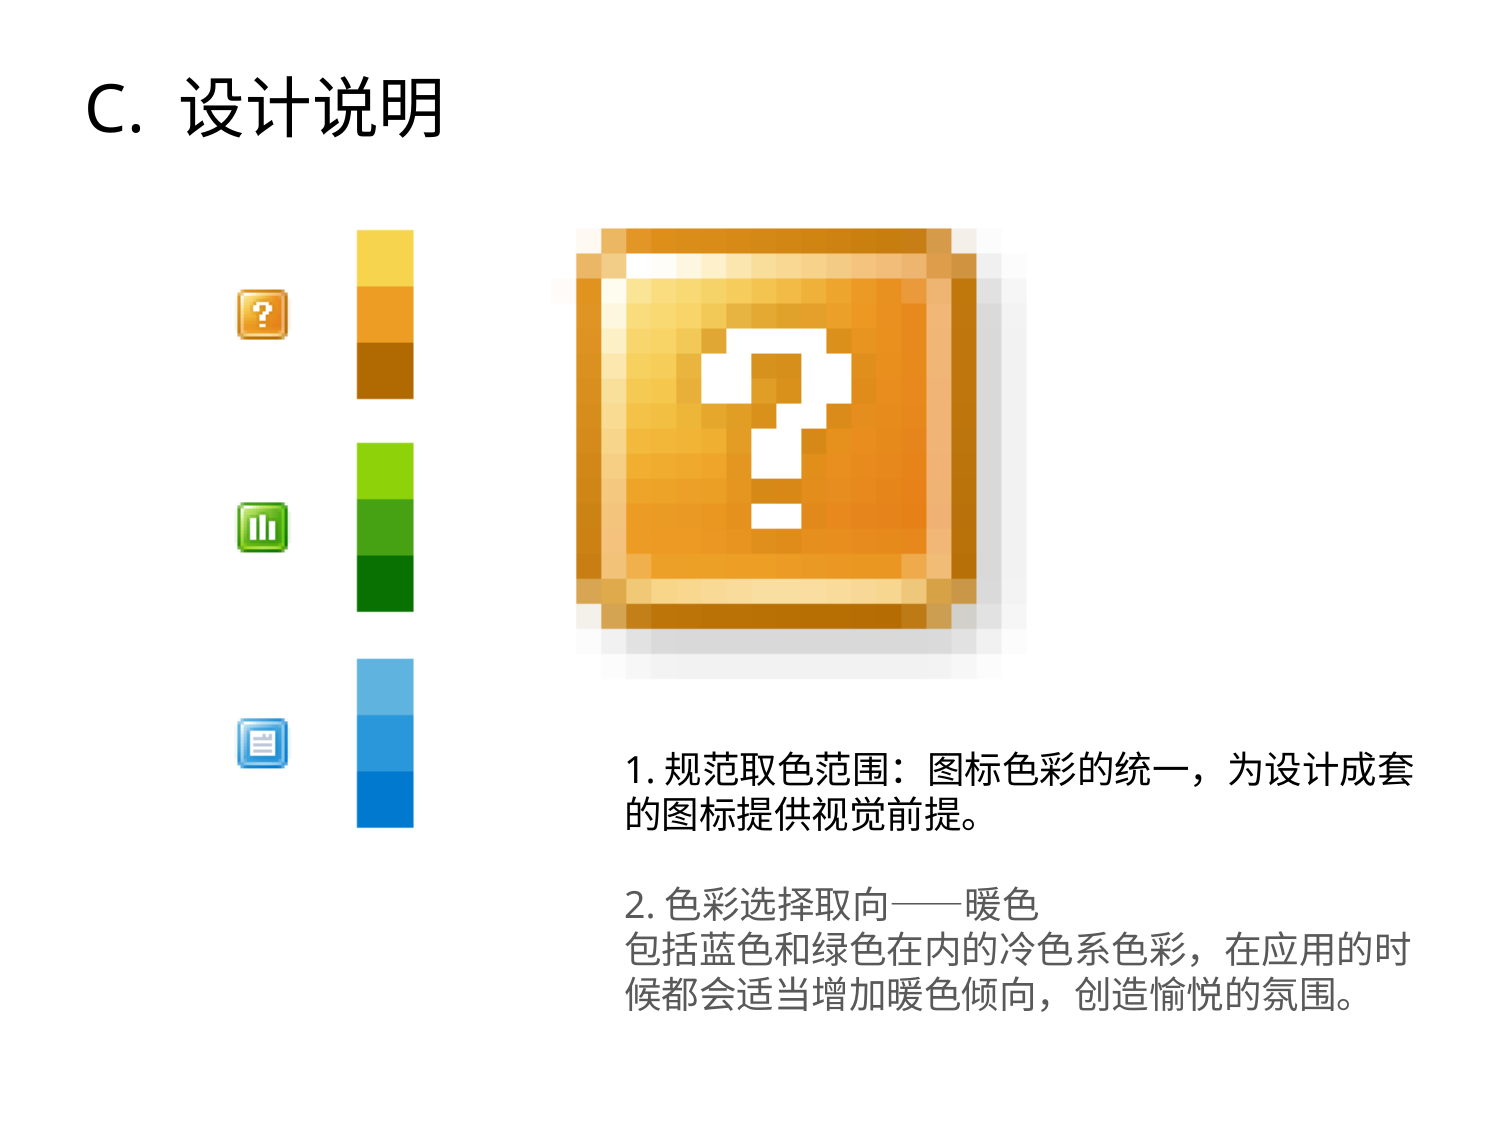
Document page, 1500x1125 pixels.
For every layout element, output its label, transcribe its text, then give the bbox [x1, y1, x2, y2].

picture [222, 210, 439, 851]
text_box C. 设计说明 [70, 58, 1172, 154]
picture [538, 198, 1058, 698]
text_box 1.规范取色范围：图标色彩的统一，为设计成套的图标提供视觉前提。 2.色彩选择取向——暖色 包括蓝色和绿色在内的冷色系色彩，在应用的时候都会适当增加暖色倾向，创造愉悦的氛围。 [609, 738, 1442, 1023]
